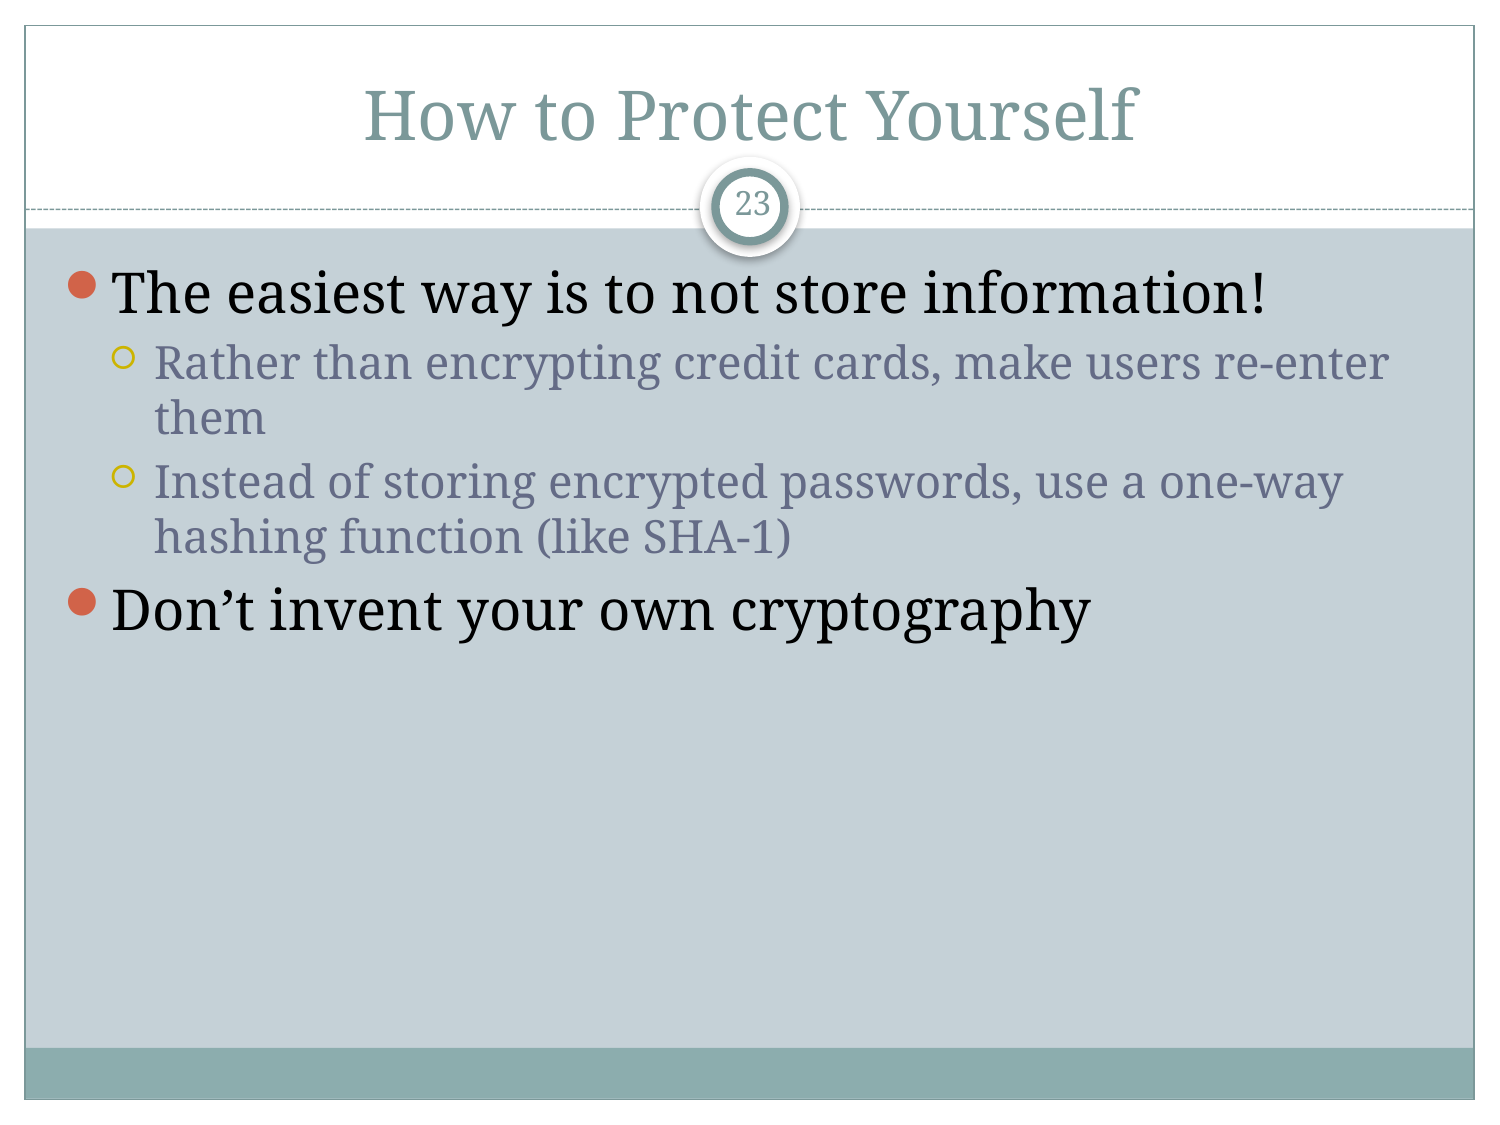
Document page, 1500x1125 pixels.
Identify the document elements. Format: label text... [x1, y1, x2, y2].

title How to Protect Yourself [49, 37, 1450, 162]
slide_number 23 [715, 168, 791, 241]
list The easiest way is to not store information! Rather than encrypting credit cards, make users re-enter them Instead of storing encrypted passwords, use a one-way hashing function (like SHA-1) Don’t invent your own cryptography [49, 249, 1450, 1005]
